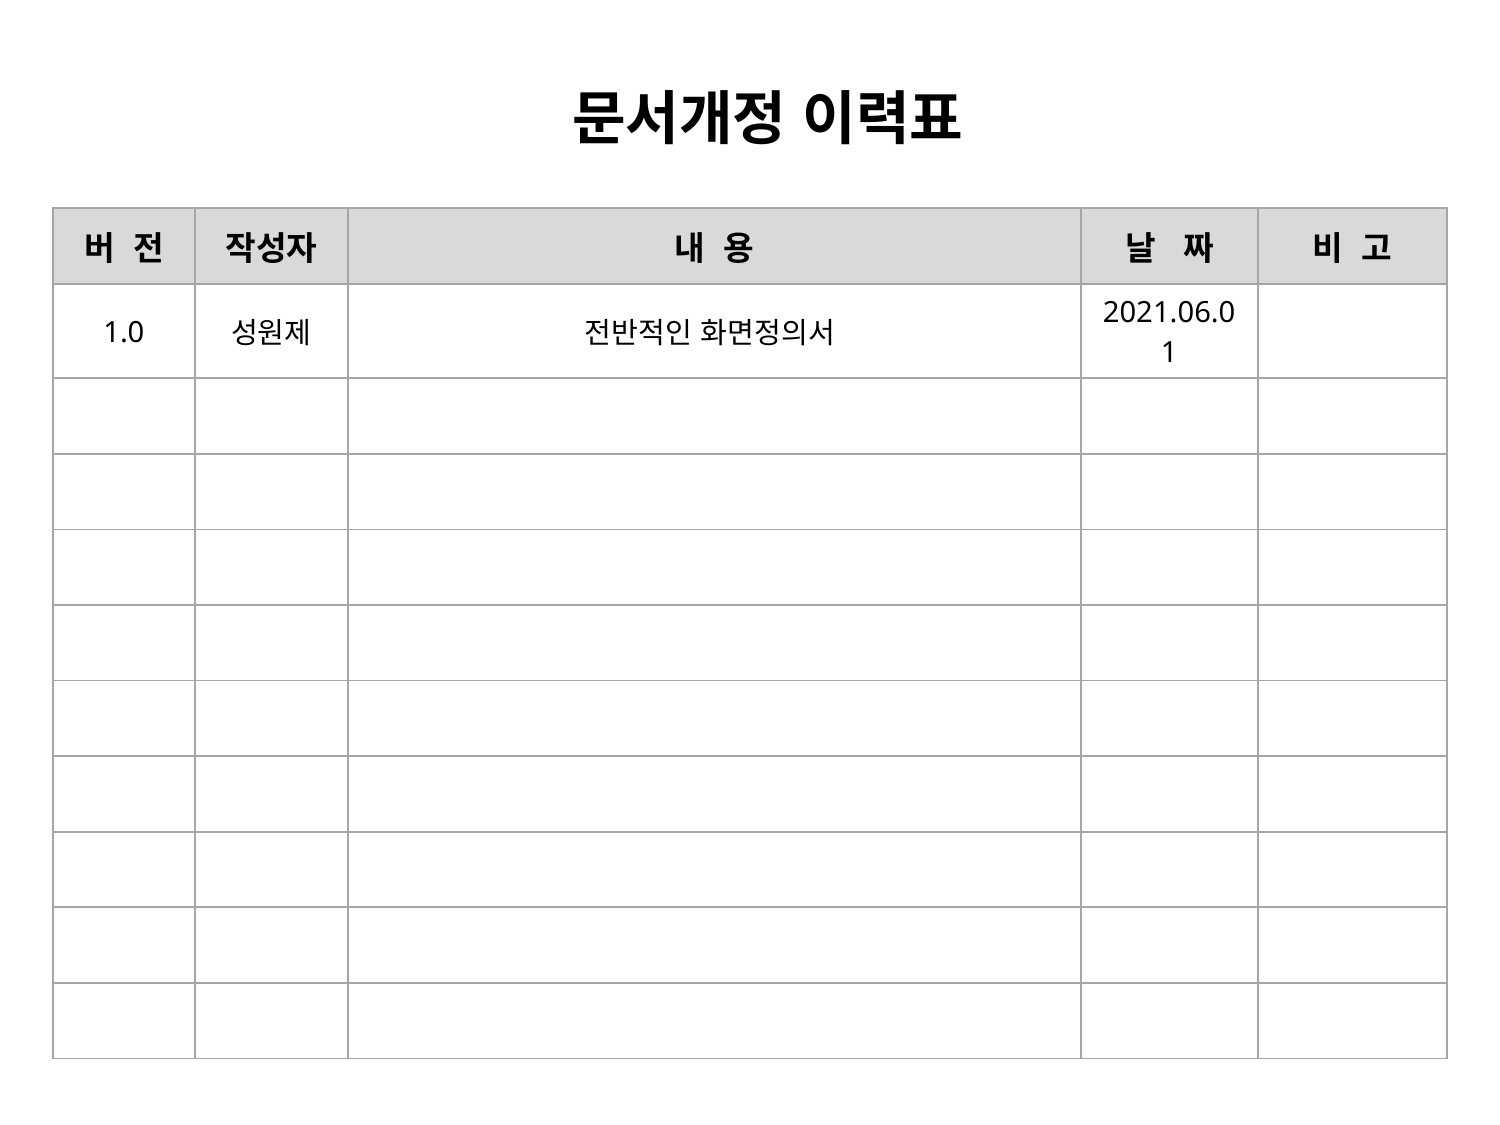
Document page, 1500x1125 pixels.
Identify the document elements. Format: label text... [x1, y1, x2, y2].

table_cell [349, 455, 1080, 529]
table_cell [1082, 530, 1257, 604]
table_cell [1259, 908, 1446, 982]
table_cell [54, 908, 194, 982]
table_cell [349, 757, 1080, 831]
table_cell [1259, 757, 1446, 831]
table_cell [1082, 984, 1257, 1058]
table_cell [1259, 455, 1446, 529]
table_cell [196, 606, 347, 680]
table_cell [196, 681, 347, 755]
table_cell [54, 984, 194, 1058]
table_cell [1259, 984, 1446, 1058]
table_cell [1082, 908, 1257, 982]
table_cell [196, 908, 347, 982]
table_cell [54, 757, 194, 831]
table_cell [196, 530, 347, 604]
table_cell [54, 530, 194, 604]
table_cell [196, 757, 347, 831]
table_cell [196, 833, 347, 906]
table_cell [349, 379, 1080, 453]
table_header 날 짜 [1082, 209, 1257, 283]
table_cell [54, 606, 194, 680]
table_cell [1259, 606, 1446, 680]
table_cell [1082, 681, 1257, 755]
table_cell [349, 530, 1080, 604]
table_cell 2021.06.01 [1082, 285, 1257, 377]
table_cell [54, 379, 194, 453]
table_cell [196, 984, 347, 1058]
table_cell [54, 681, 194, 755]
table_cell [1259, 285, 1446, 377]
table_cell 전반적인 화면정의서 [349, 285, 1080, 377]
table_cell [1259, 530, 1446, 604]
table_cell [1259, 833, 1446, 906]
table_cell [349, 984, 1080, 1058]
table_cell [349, 833, 1080, 906]
table_cell [1082, 606, 1257, 680]
table_cell [1082, 455, 1257, 529]
table_cell [1259, 681, 1446, 755]
table_cell 1.0 [54, 285, 194, 377]
table_cell [349, 681, 1080, 755]
table_header 작성자 [196, 209, 347, 283]
table_cell [196, 379, 347, 453]
table_cell [196, 455, 347, 529]
table_cell [1259, 379, 1446, 453]
table_cell [349, 908, 1080, 982]
table_cell [1082, 757, 1257, 831]
table_cell [54, 833, 194, 906]
table_header 내 용 [349, 209, 1080, 283]
table_header 비 고 [1259, 209, 1446, 283]
table_cell [1082, 379, 1257, 453]
table_cell [1082, 833, 1257, 906]
table_cell [349, 606, 1080, 680]
text_box 문서개정 이력표 [501, 73, 1034, 159]
table_cell 성원제 [196, 285, 347, 377]
table_header 버 전 [54, 209, 194, 283]
table_cell [54, 455, 194, 529]
